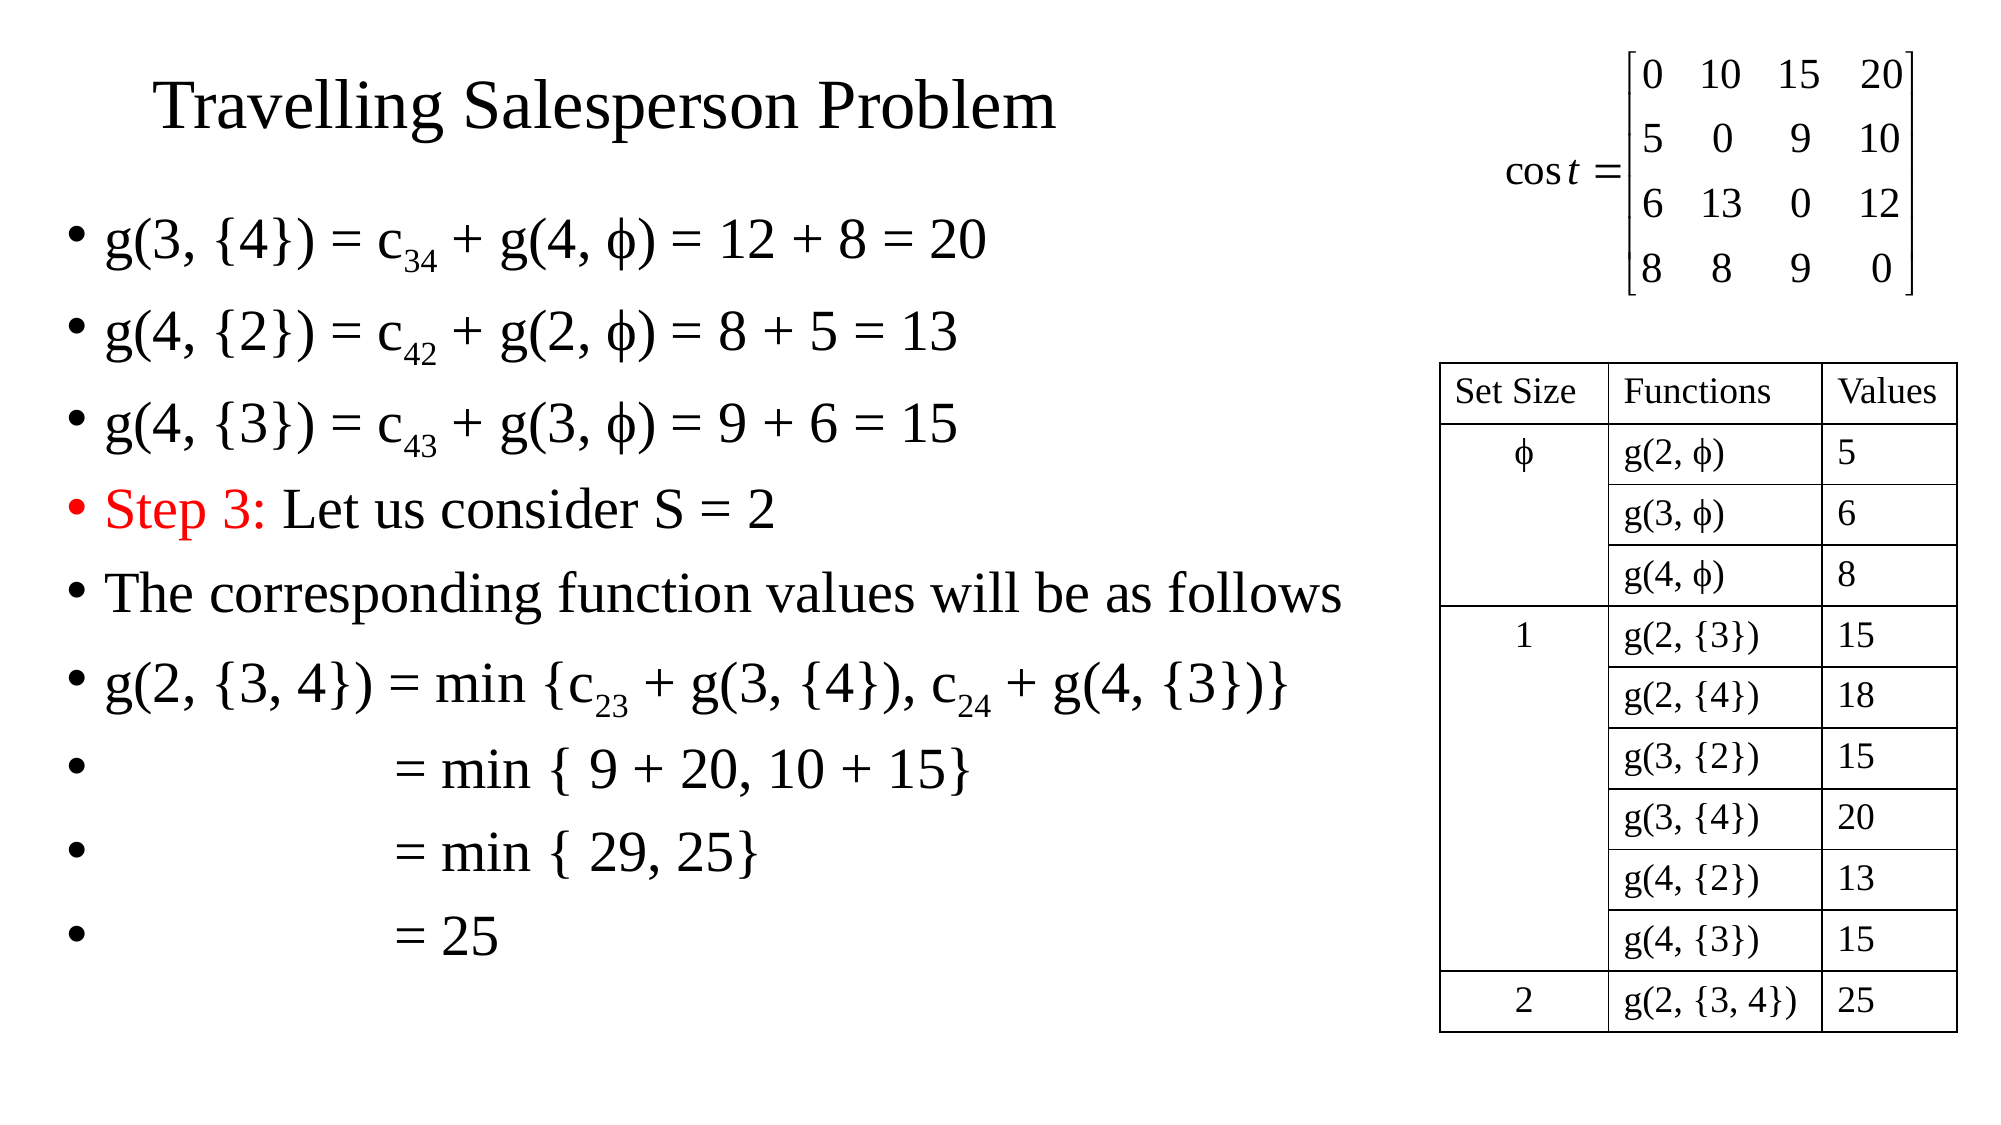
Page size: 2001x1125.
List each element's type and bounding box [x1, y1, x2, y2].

table_cell [1609, 911, 1821, 970]
title [137, 59, 1385, 152]
table_cell [1823, 668, 1956, 727]
table_cell [1609, 607, 1821, 666]
table_header [1441, 364, 1608, 423]
table_header [1823, 364, 1956, 423]
table_cell [1441, 425, 1608, 605]
table_cell [1823, 425, 1956, 484]
table_cell [1609, 850, 1821, 909]
table_header [1609, 364, 1821, 423]
table_cell [1823, 729, 1956, 788]
table_cell [1823, 546, 1956, 605]
table_cell [1441, 972, 1608, 1031]
table_cell [1609, 485, 1821, 544]
table_cell [1609, 790, 1821, 849]
text_box [1499, 44, 1930, 303]
table_cell [1441, 607, 1608, 970]
table_cell [1609, 729, 1821, 788]
table_cell [1823, 485, 1956, 544]
table_cell [1823, 972, 1956, 1031]
table_cell [1609, 425, 1821, 484]
table_cell [1823, 790, 1956, 849]
table_cell [1609, 546, 1821, 605]
table_cell [1823, 911, 1956, 970]
table_cell [1823, 607, 1956, 666]
table_cell [1823, 850, 1956, 909]
table_cell [1609, 972, 1821, 1031]
list [51, 193, 1414, 1066]
table_cell [1609, 668, 1821, 727]
